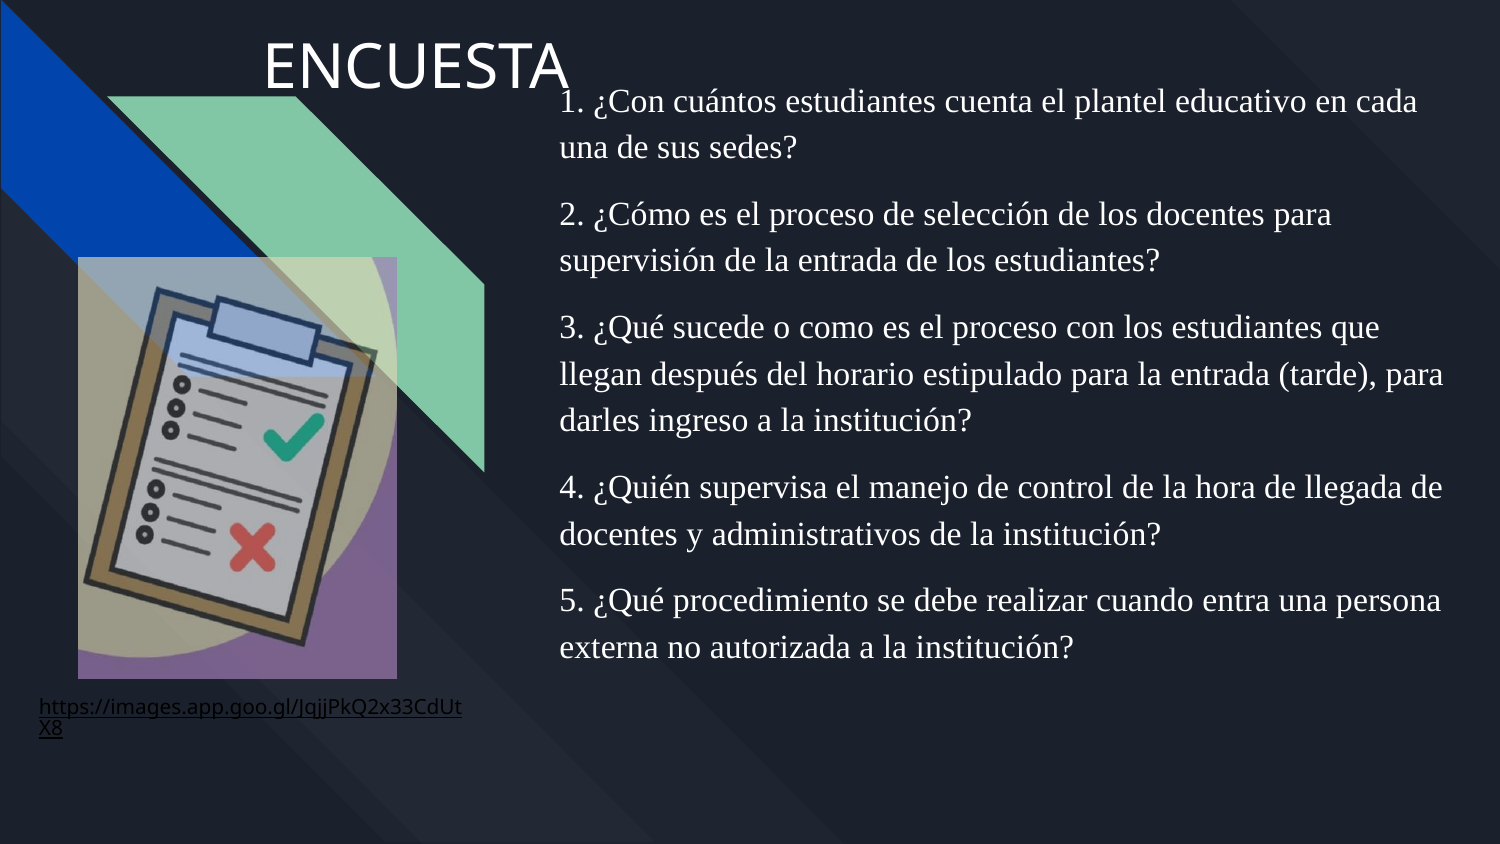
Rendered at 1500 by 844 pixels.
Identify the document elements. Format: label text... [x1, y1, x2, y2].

subtitle ENCUESTA [177, 10, 635, 137]
text_box https://images.app.goo.gl/JqjjPkQ2x33CdUtX8 [23, 679, 488, 763]
title 1. ¿Con cuántos estudiantes cuenta el plantel educativo en cada una de sus sedes? 2. ¿Cómo es el proceso de selección de los docentes para supervisión de la entrada de los estudiantes? 3. ¿Qué sucede o como es el proceso con los estudiantes que llegan después del horario estipulado para la entrada (tarde), para darles ingreso a la institución? 4. ¿Quién supervisa el manejo de control de la hora de llegada de docentes y administrativos de la institución? 5. ¿Qué procedimiento se debe realizar cuando entra una persona externa no autorizada a la institución? [544, 18, 1479, 688]
picture [77, 256, 398, 680]
